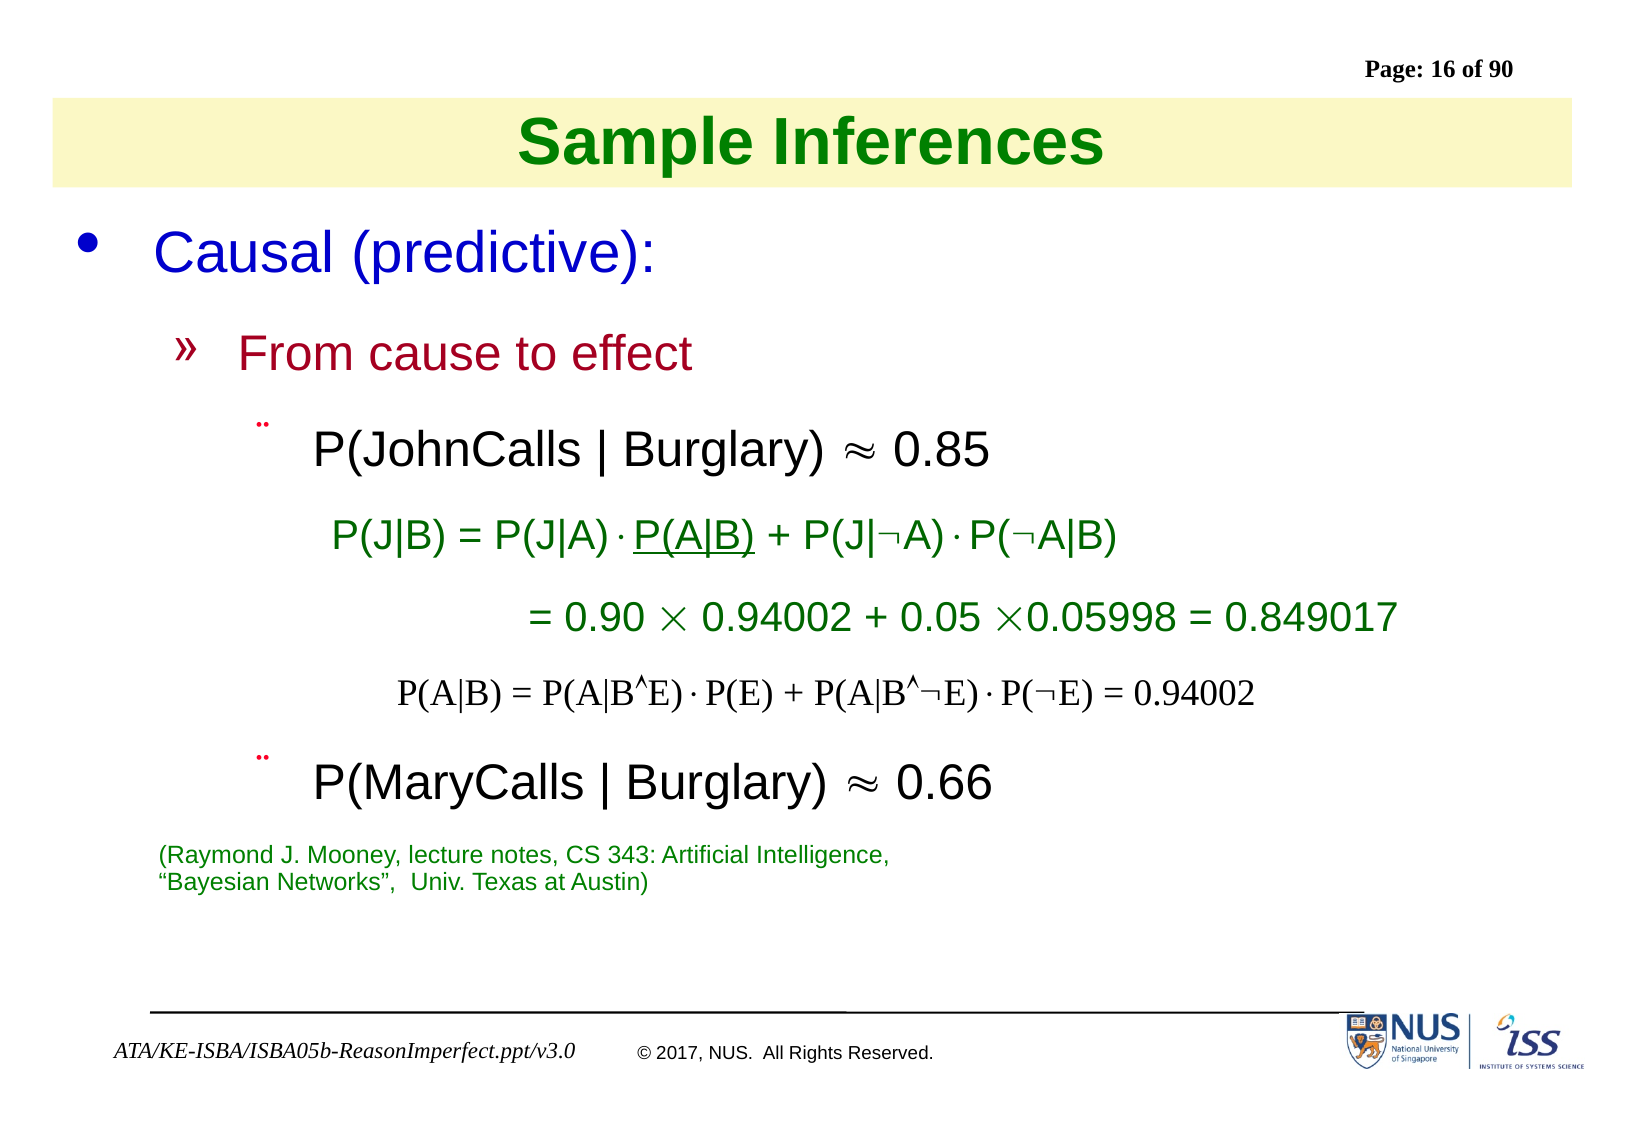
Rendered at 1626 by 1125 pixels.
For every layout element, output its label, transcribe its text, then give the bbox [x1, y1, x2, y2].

title Sample Inferences [52, 97, 1573, 188]
text_box (Raymond J. Mooney, lecture notes, CS 343: Artificial Intelligence, “Bayesian Networks”, Univ. Texas at Austin) [143, 834, 946, 905]
picture [1339, 1013, 1585, 1069]
list Causal (predictive): From cause to effect P(JohnCalls | Burglary)  0.85 P(J|B) = P(J|A)P(A|B) + P(J|A)P(A|B) = 0.90  0.94002 + 0.05 0.05998 = 0.849017 P(A|B) = P(A|BE)P(E) + P(A|BE)P(E) = 0.94002 P(MaryCalls | Burglary)  0.66 [62, 199, 1576, 988]
